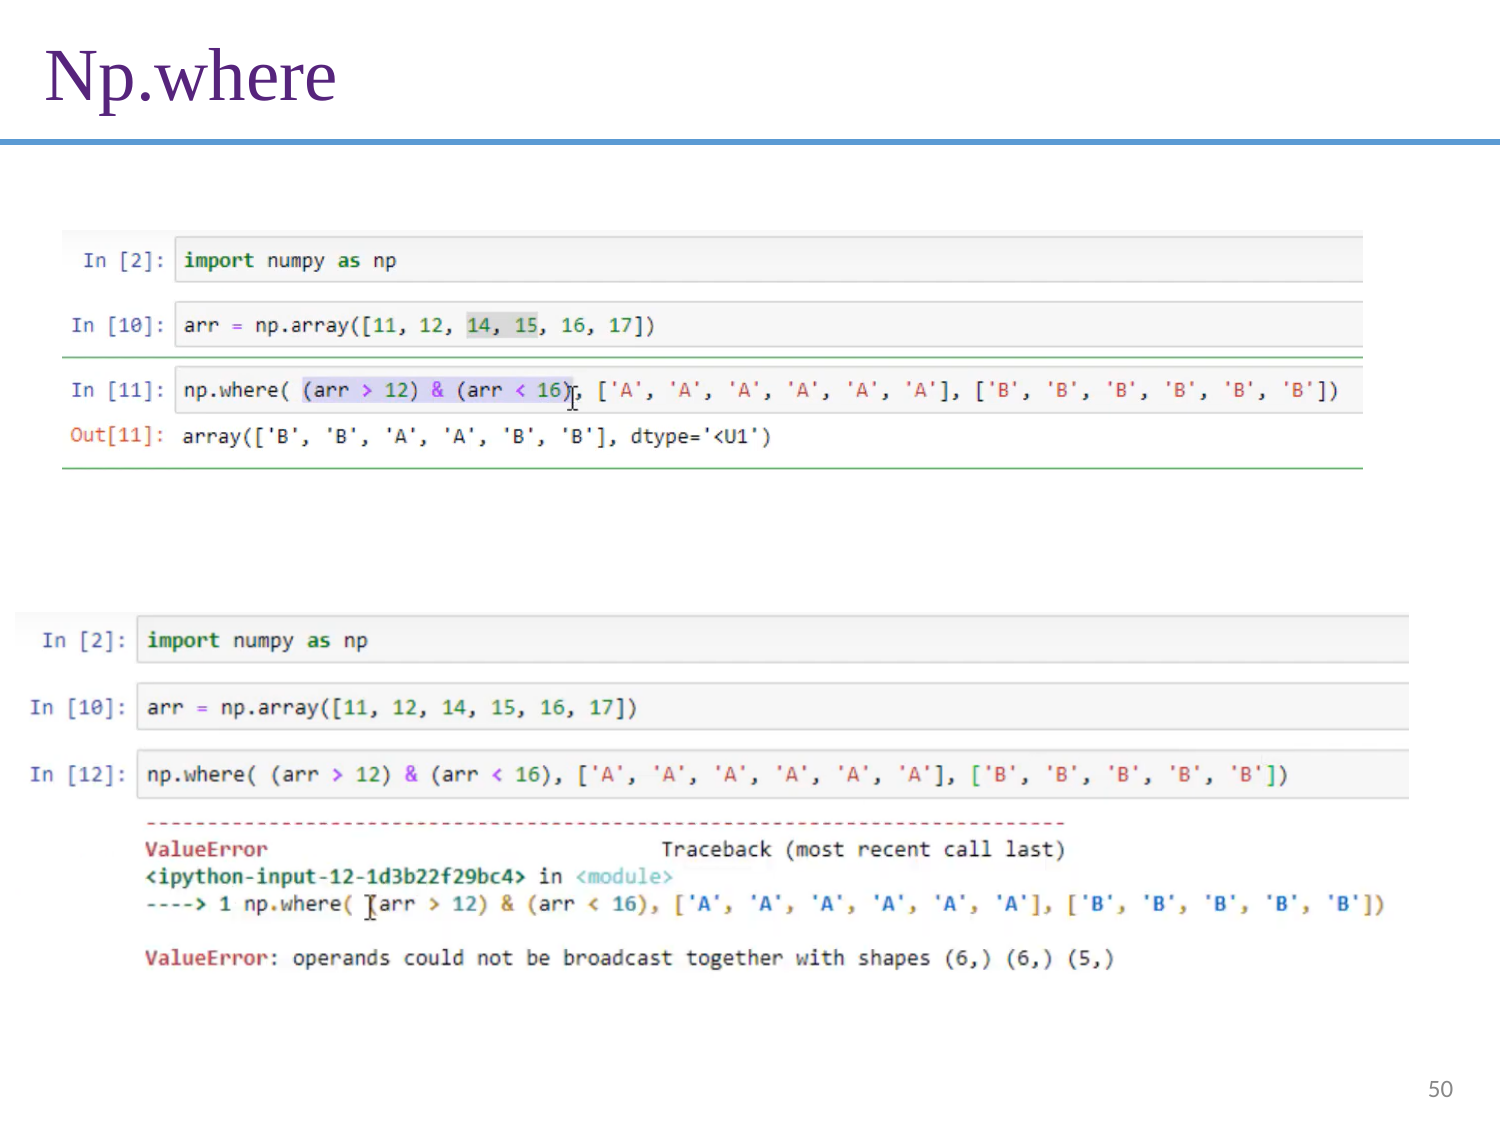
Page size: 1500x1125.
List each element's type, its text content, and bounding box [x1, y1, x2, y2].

picture [62, 230, 1363, 473]
picture [15, 612, 1410, 1007]
slide_number 50 [1421, 1076, 1460, 1106]
text_box Np.where [42, 23, 1460, 116]
